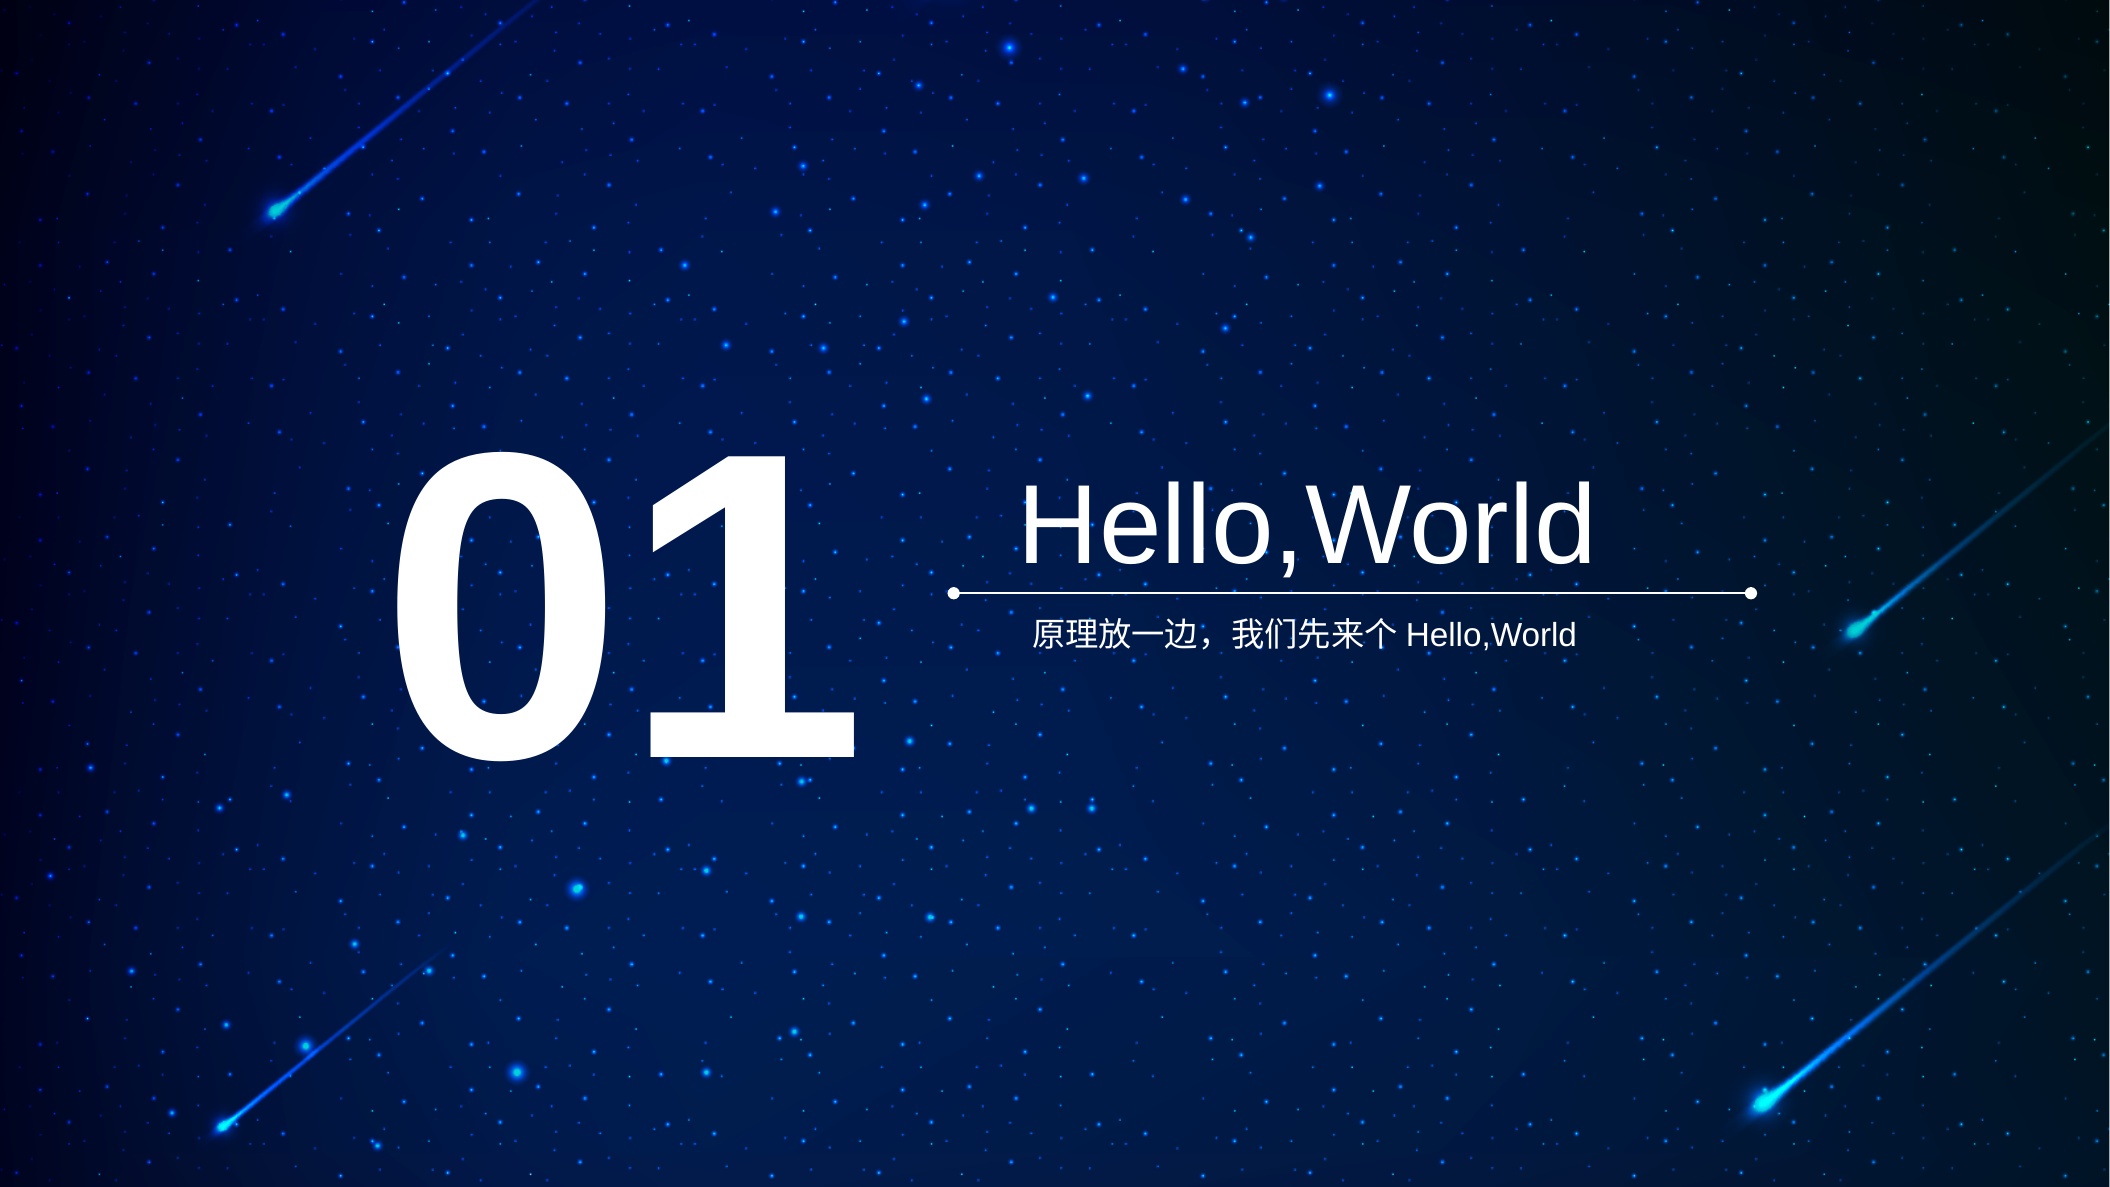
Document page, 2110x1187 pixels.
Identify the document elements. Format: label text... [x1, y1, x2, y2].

text_box Hello,World [1017, 450, 1751, 586]
text_box 原理放一边，我们先来个Hello,World [1017, 606, 1592, 661]
text_box 01 [259, 320, 988, 846]
picture [0, 0, 2110, 1187]
